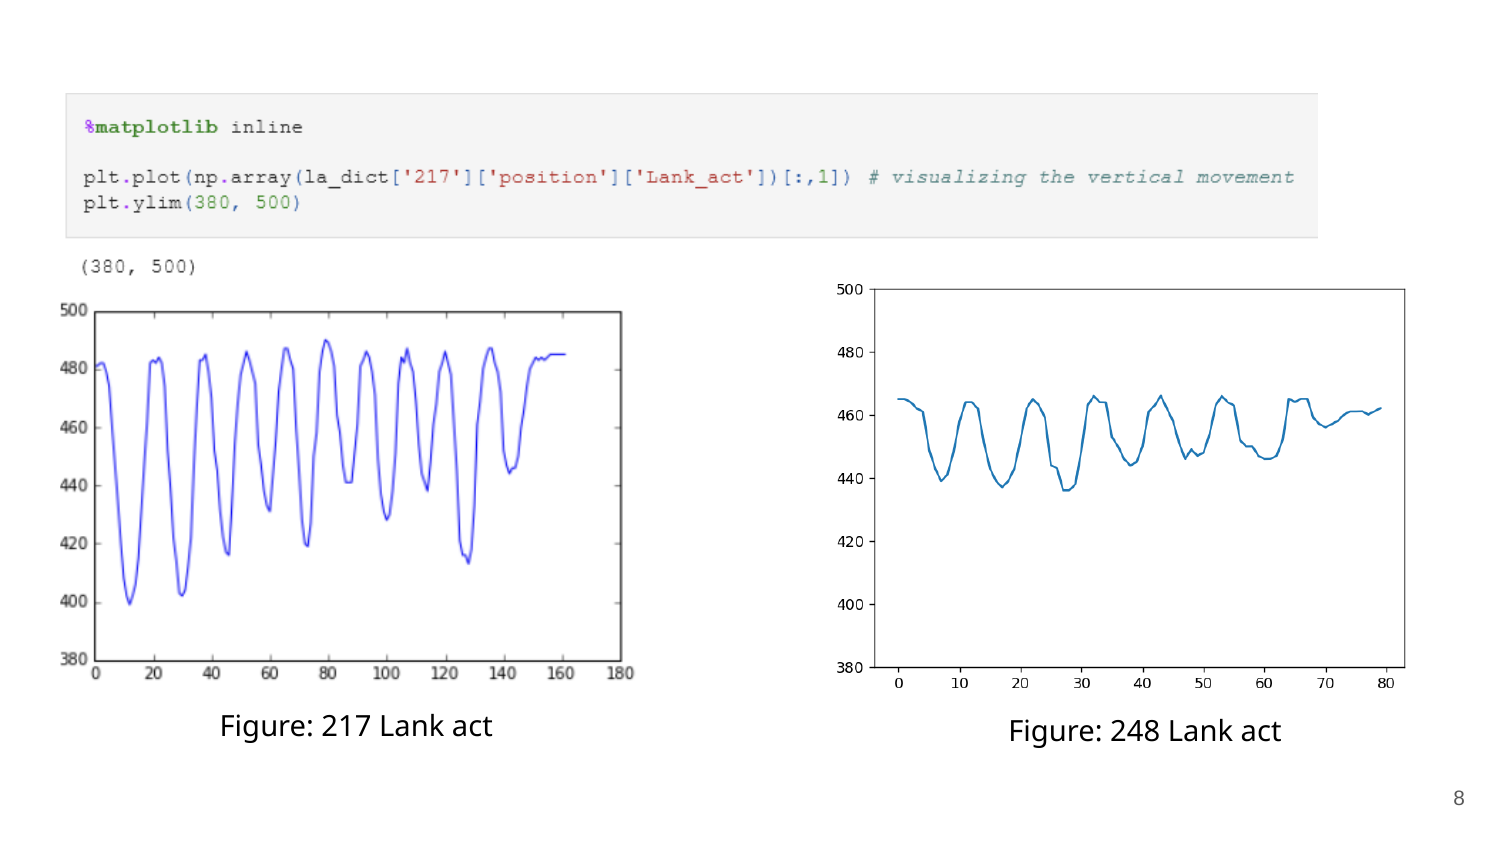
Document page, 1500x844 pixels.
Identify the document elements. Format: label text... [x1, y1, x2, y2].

text_box Figure: 217 Lank act [204, 700, 955, 750]
picture [59, 93, 1441, 706]
text_box Figure: 248 Lank act [993, 705, 1500, 755]
slide_number 8 [1389, 764, 1480, 830]
